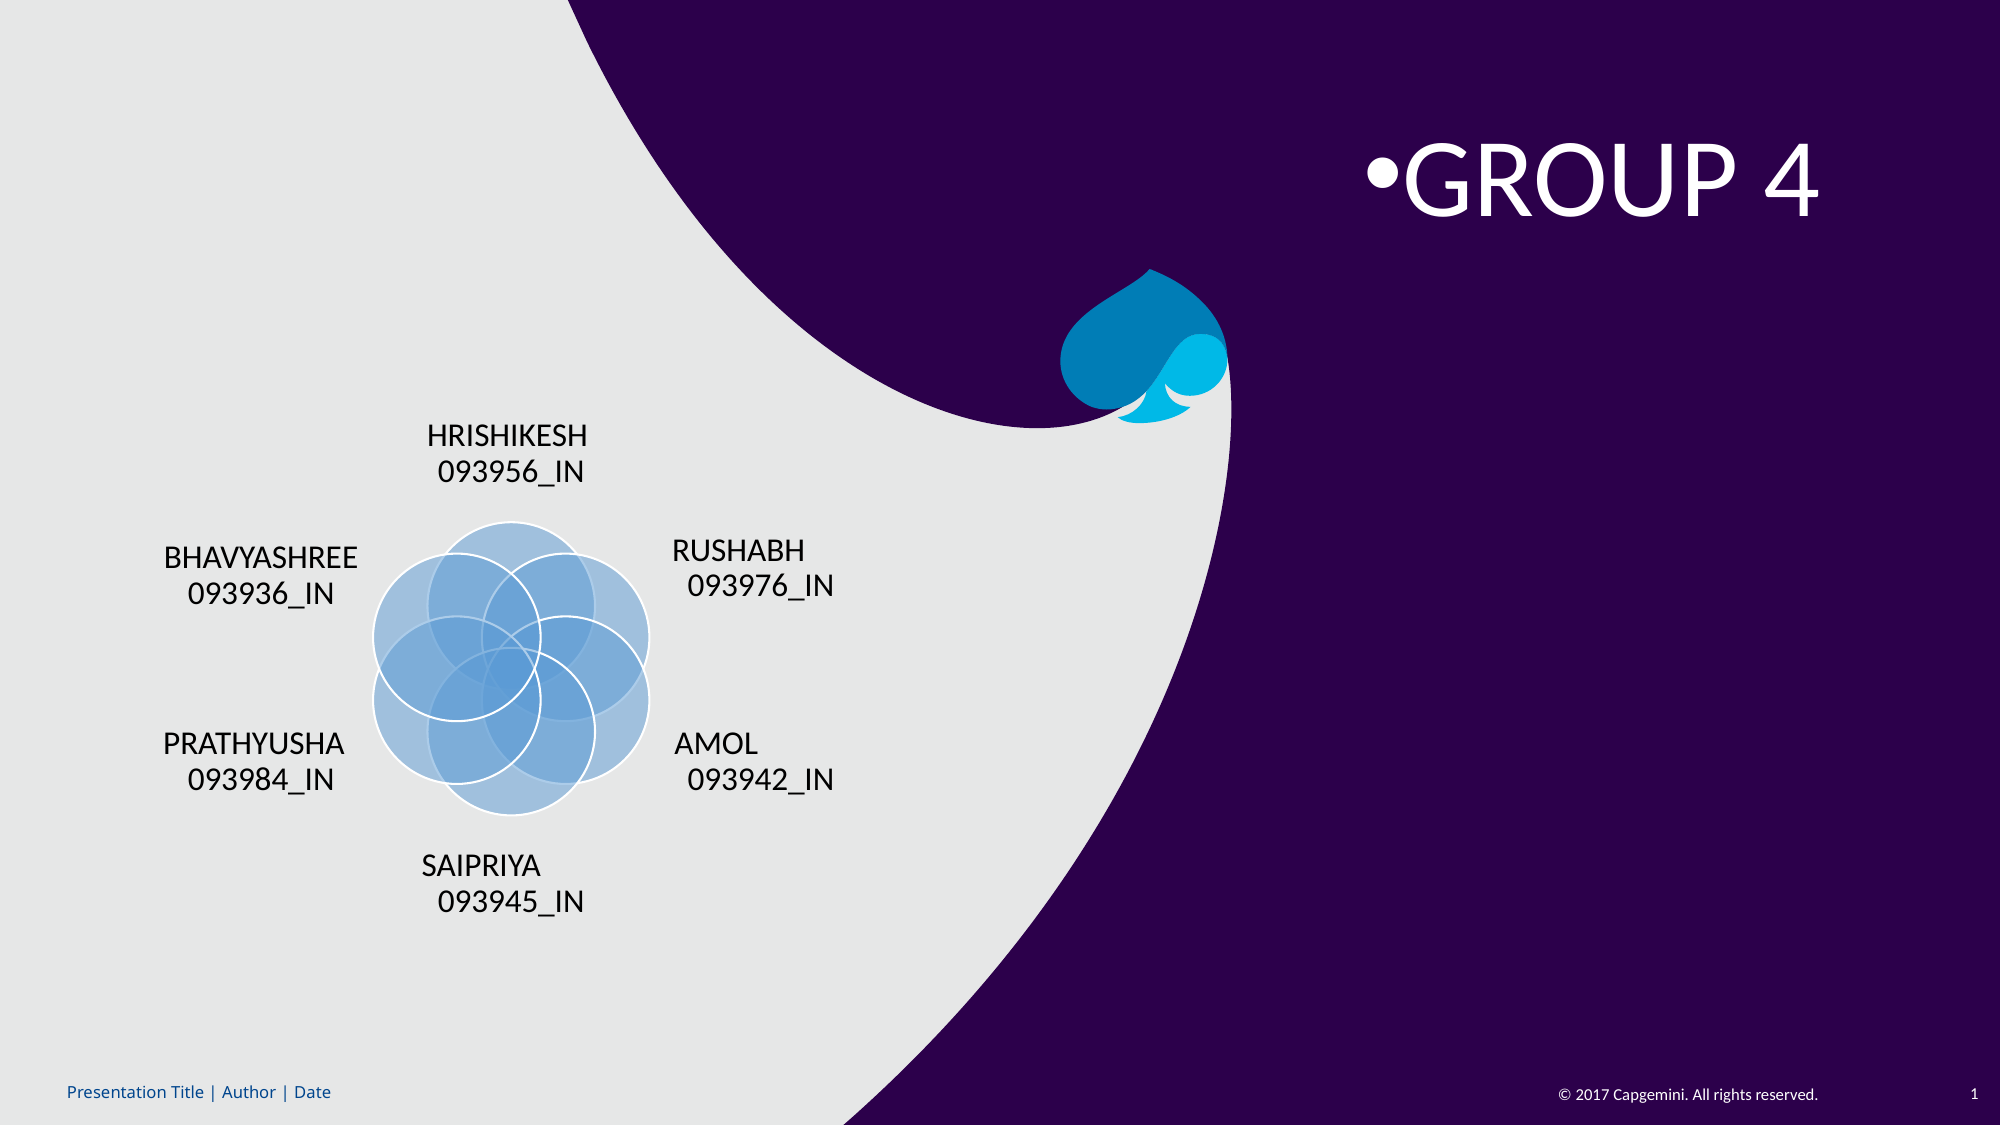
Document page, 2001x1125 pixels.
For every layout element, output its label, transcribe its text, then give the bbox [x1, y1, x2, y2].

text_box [149, 397, 874, 941]
list GROUP 4 [1295, 78, 1889, 239]
